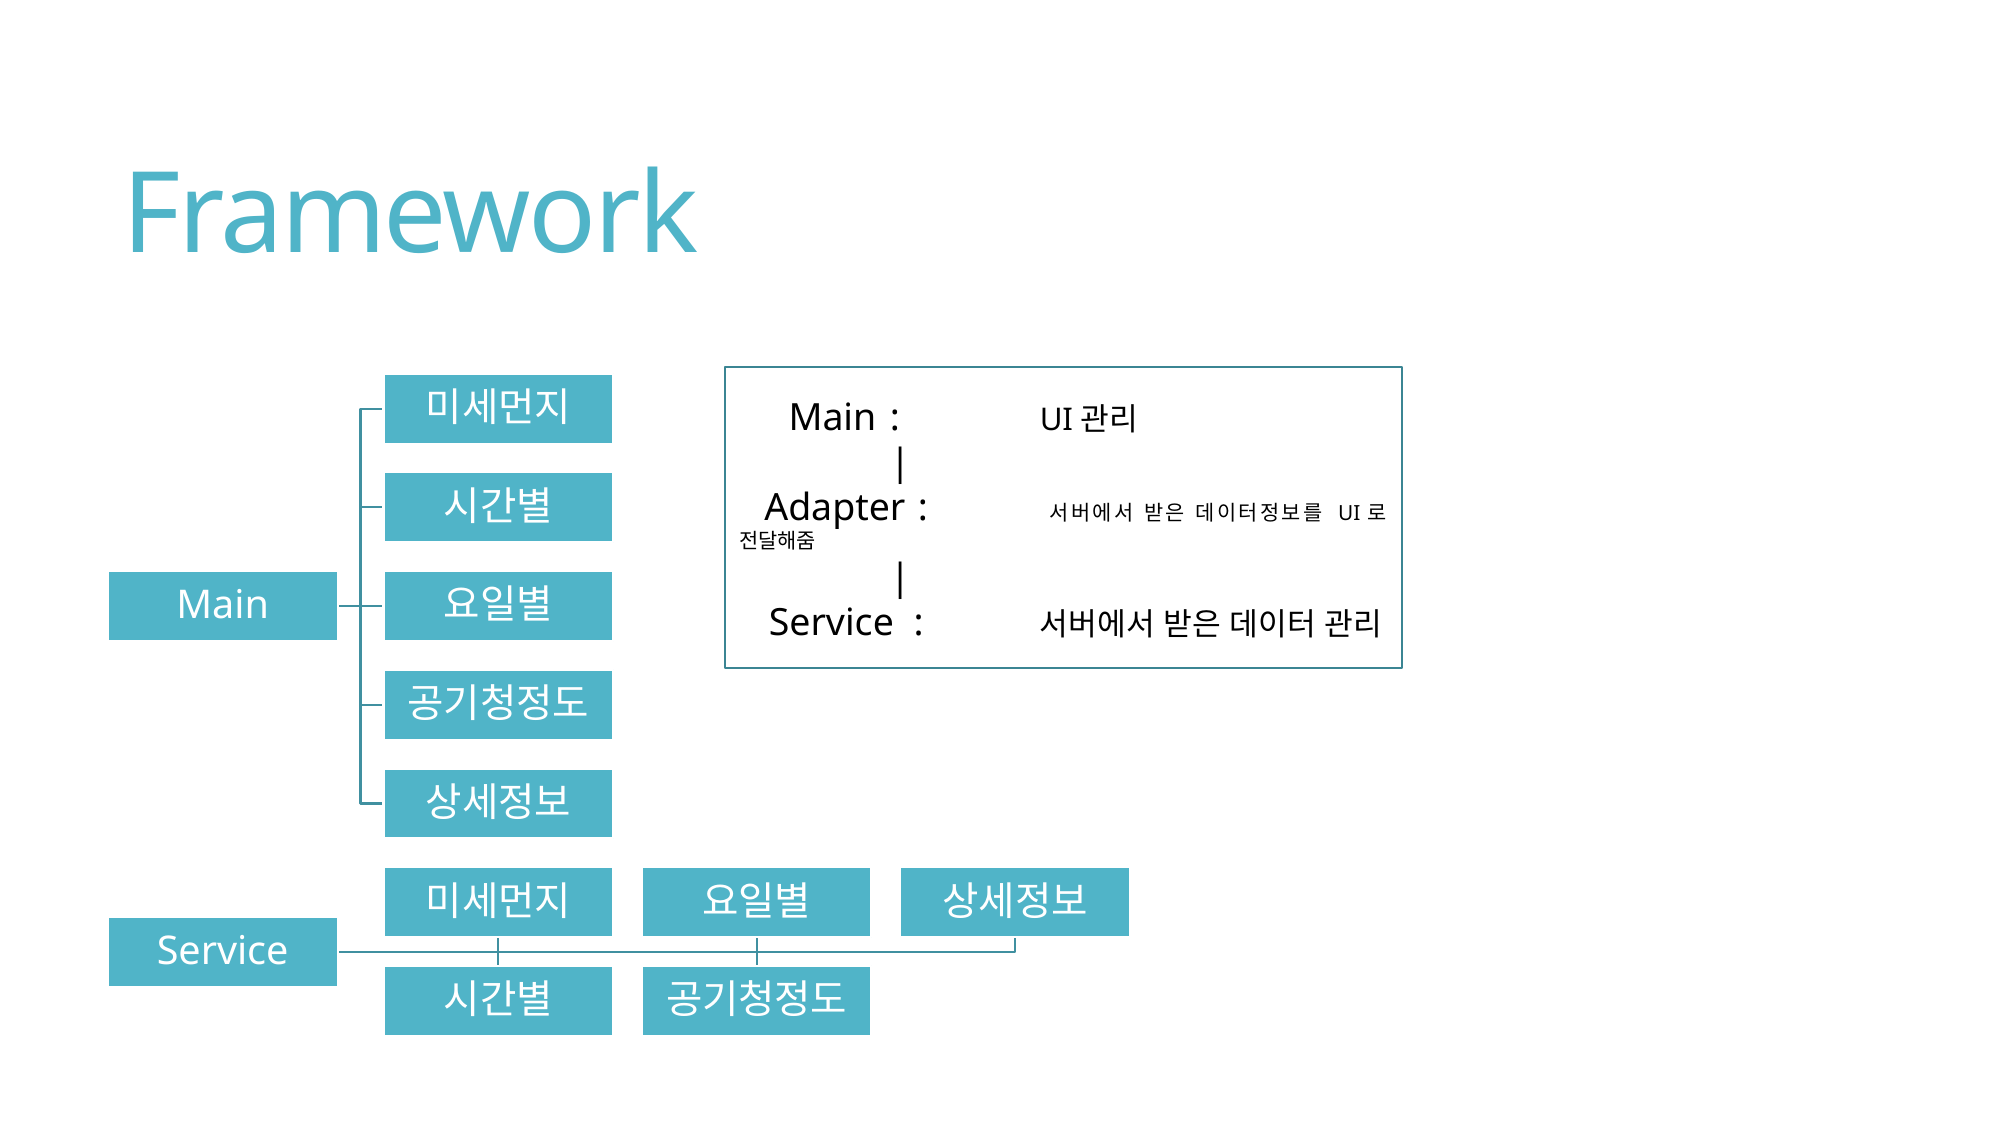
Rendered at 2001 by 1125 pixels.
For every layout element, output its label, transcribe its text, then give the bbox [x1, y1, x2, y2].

title Framework [107, 81, 1875, 354]
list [107, 366, 1131, 1044]
text_box Main : UI관리 | Adapter : 서버에서 받은 데이터정보를 UI로 전달해줌 | Service : 서버에서 받은 데이터 관리 [1131, 366, 1403, 669]
